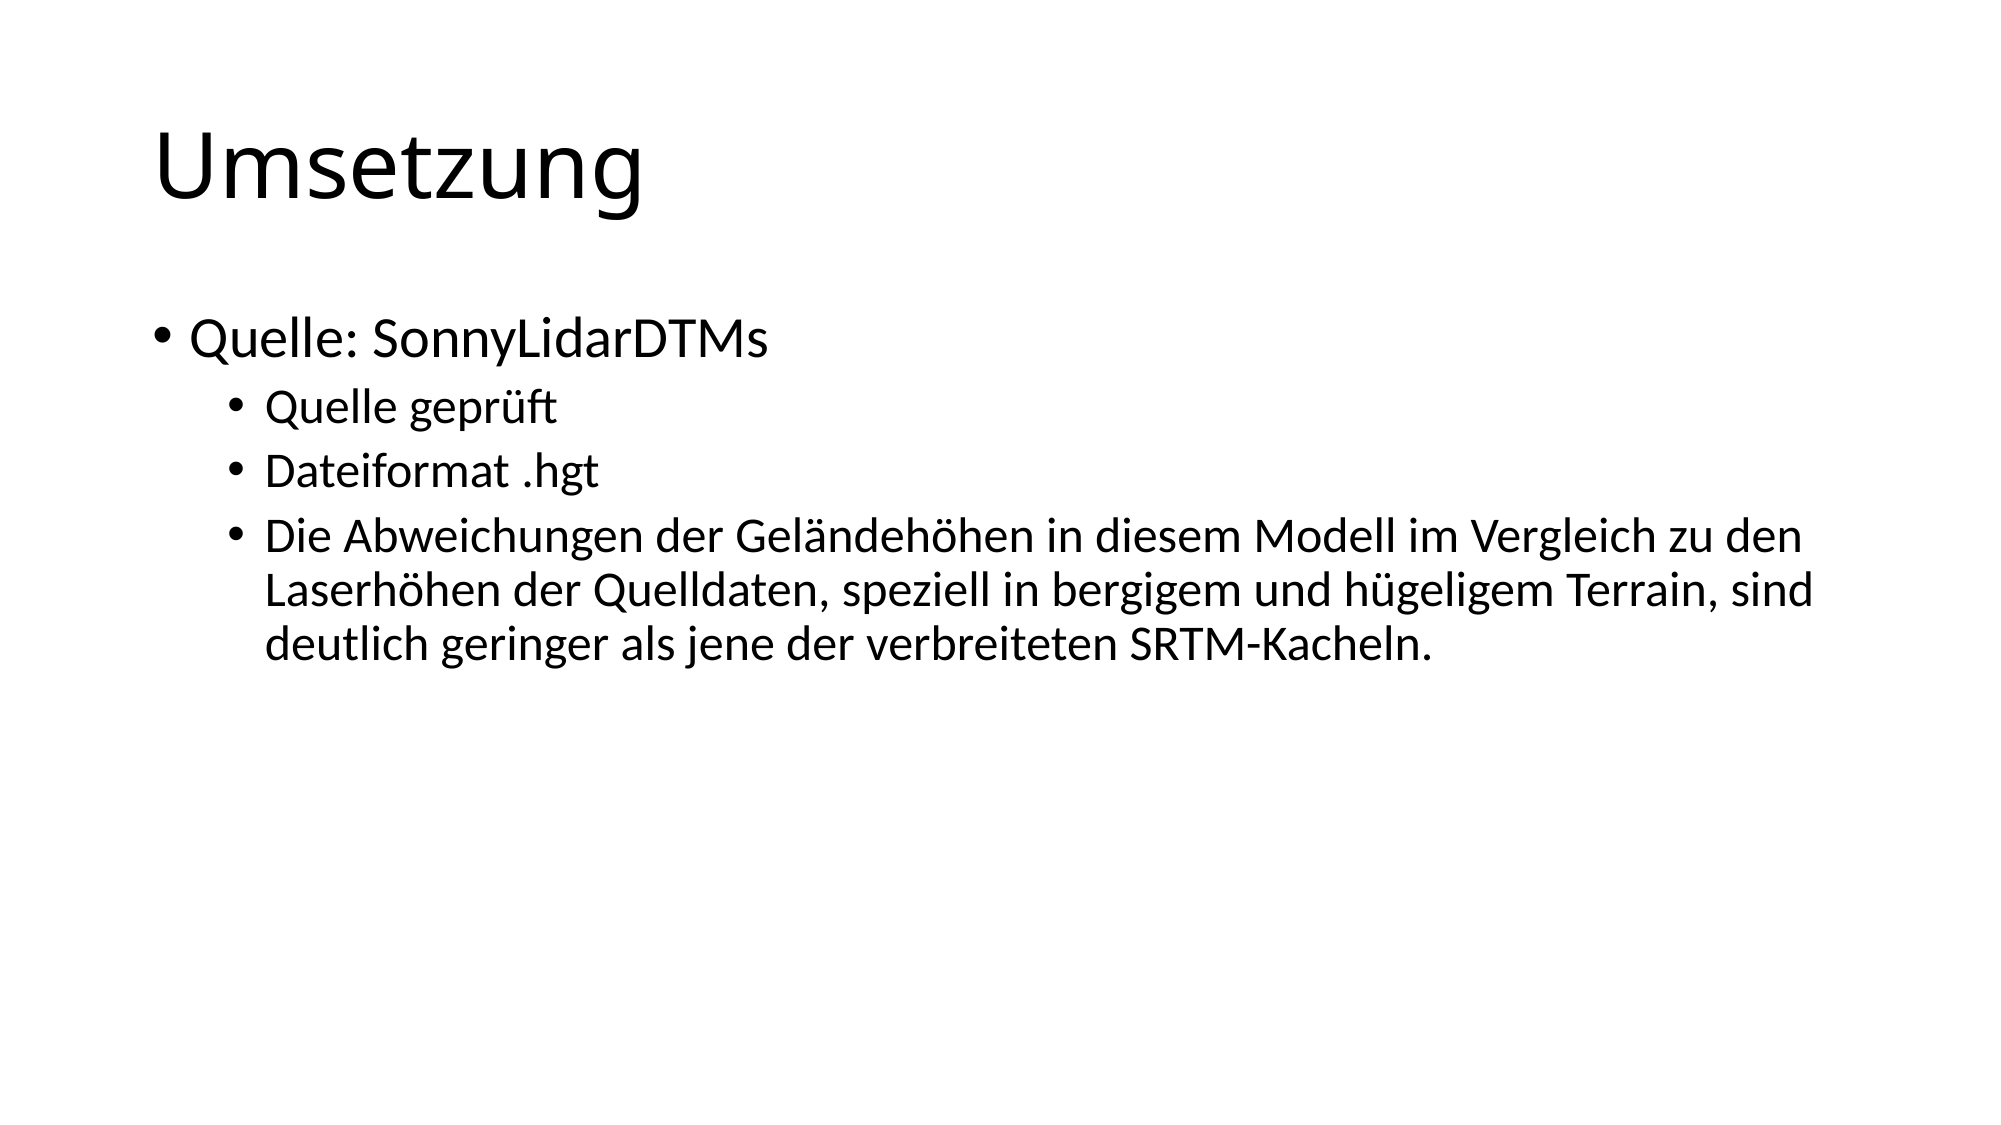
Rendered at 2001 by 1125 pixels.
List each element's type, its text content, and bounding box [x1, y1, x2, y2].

list Quelle: SonnyLidarDTMs Quelle geprüft Dateiformat .hgt Die Abweichungen der Geländehöhen in diesem Modell im Vergleich zu den Laserhöhen der Quelldaten, speziell in bergigem und hügeligem Terrain, sind deutlich geringer als jene der verbreiteten SRTM-Kacheln. [137, 299, 1863, 1014]
title Umsetzung [137, 59, 1863, 278]
